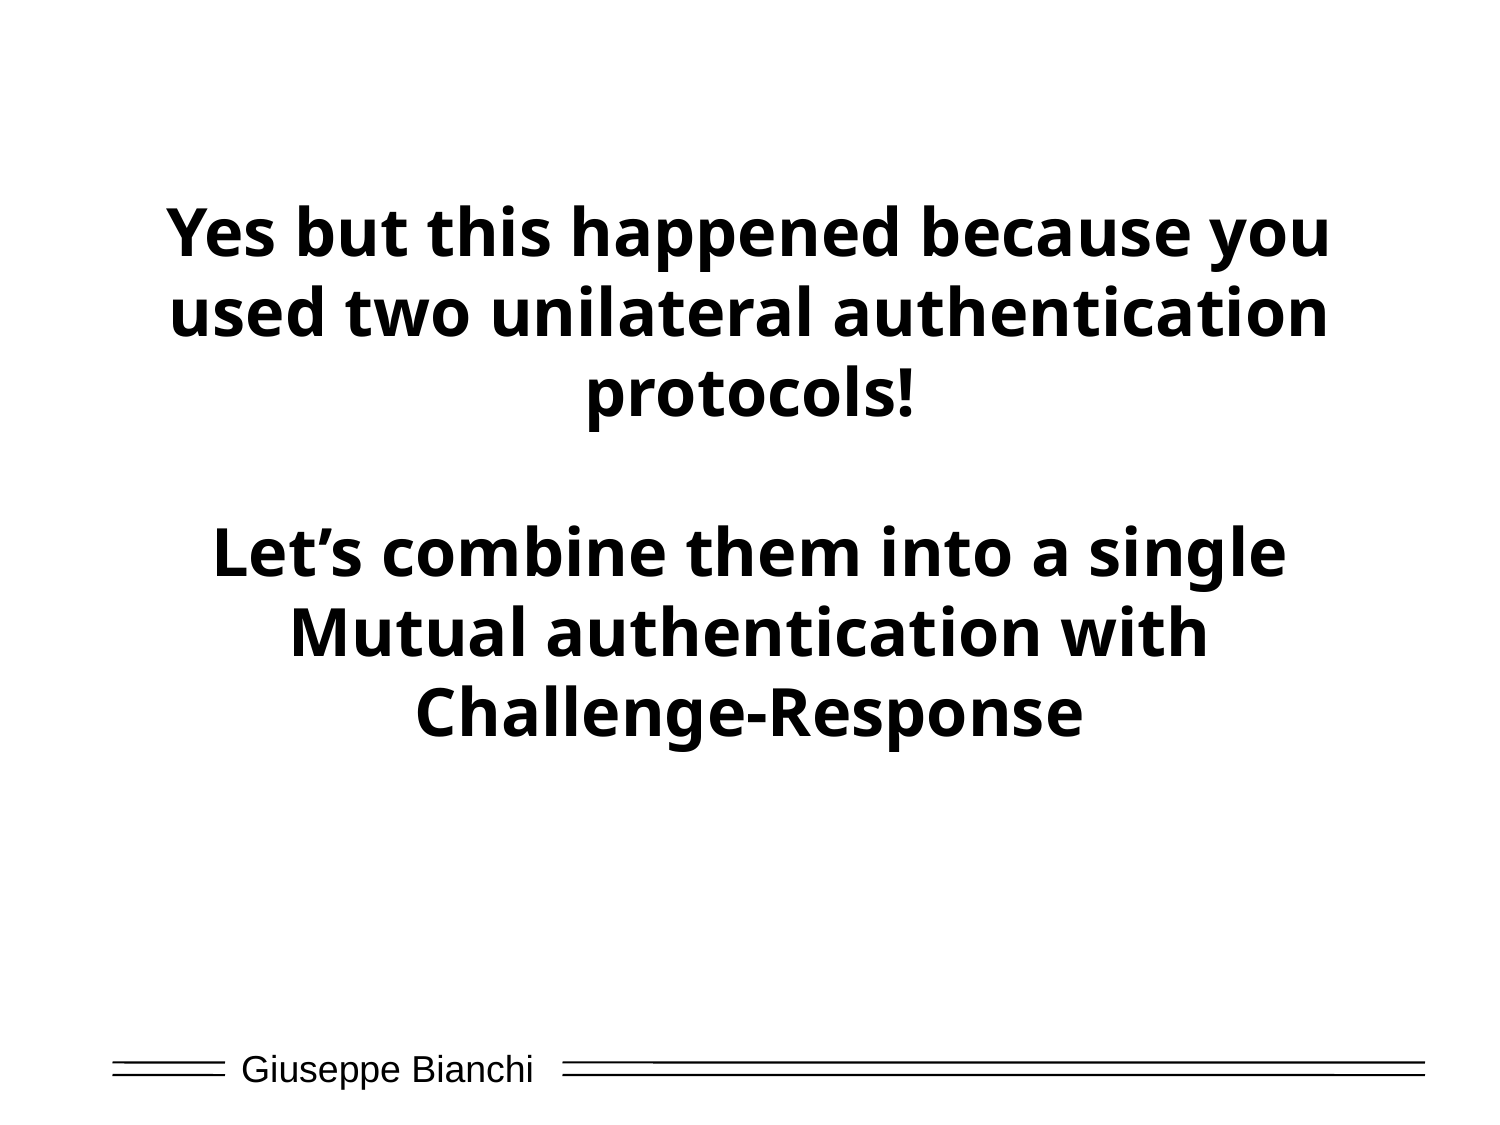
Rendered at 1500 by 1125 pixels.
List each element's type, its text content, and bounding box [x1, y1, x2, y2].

title Yes but this happened because you used two unilateral authentication protocols! Let’s combine them into a single Mutual authentication with Challenge-Response [112, 349, 1388, 591]
